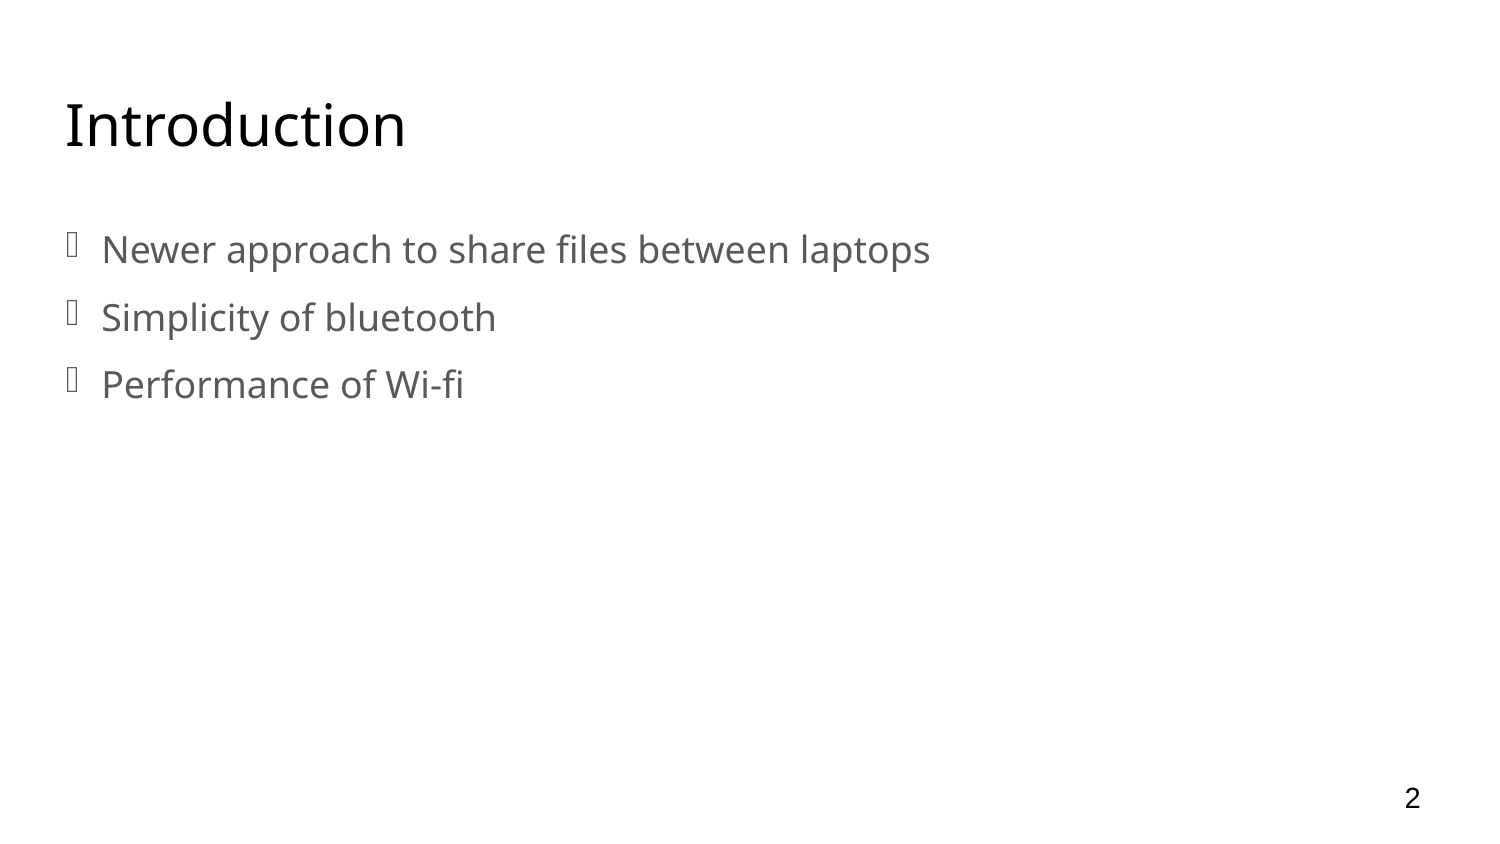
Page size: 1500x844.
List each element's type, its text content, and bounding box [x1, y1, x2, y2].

text_box <number> [1389, 764, 1480, 830]
text_box Introduction [51, 72, 1449, 167]
text_box Newer approach to share files between laptops Simplicity of bluetooth Performance of Wi-fi [51, 189, 1449, 750]
